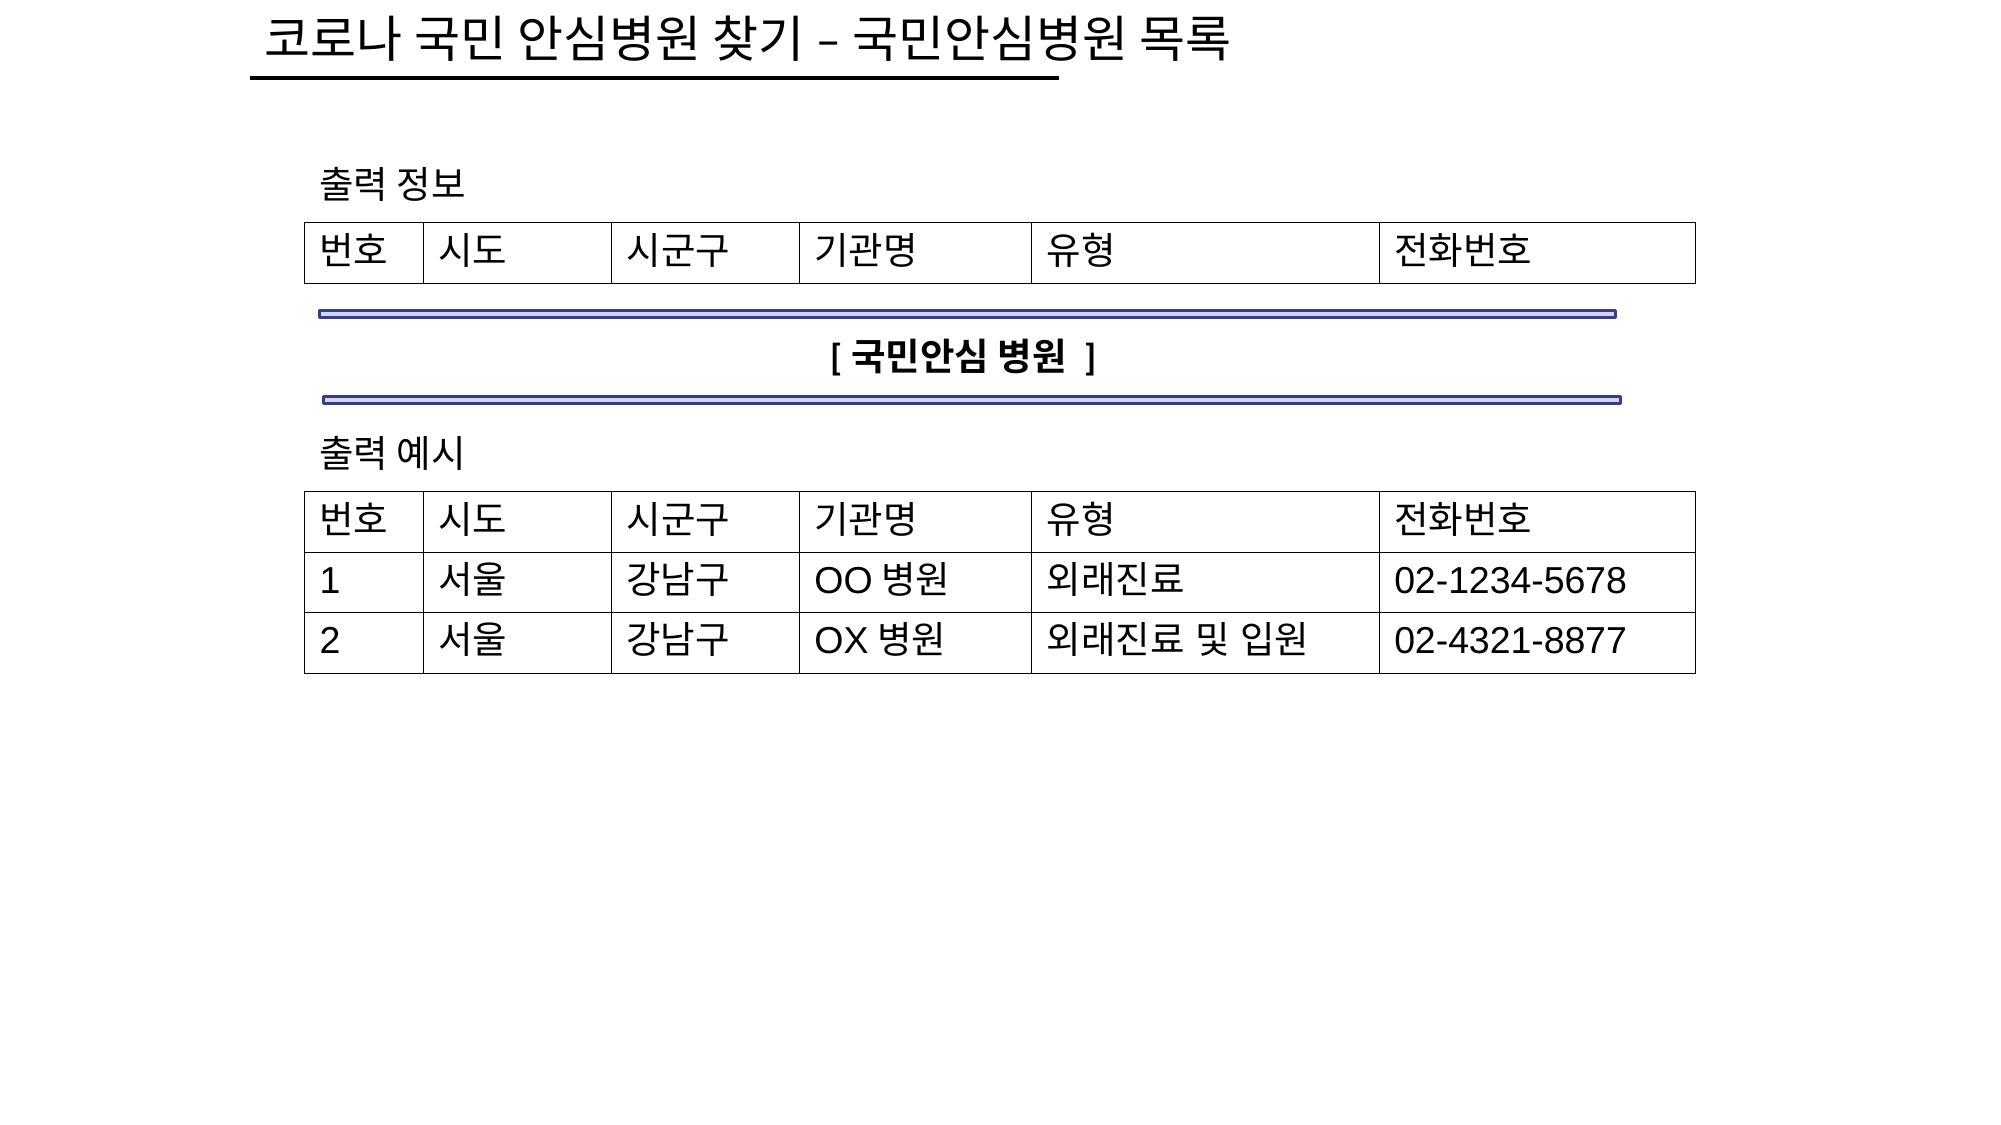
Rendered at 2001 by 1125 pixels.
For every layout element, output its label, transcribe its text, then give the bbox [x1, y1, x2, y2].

table_cell 2 [305, 613, 423, 673]
table_cell 강남구 [612, 613, 799, 673]
table_cell 02-1234-5678 [1380, 553, 1695, 612]
table_cell 외래진료 [1032, 553, 1379, 612]
table_header 전화번호 [1380, 223, 1695, 283]
table_header 시군구 [612, 492, 799, 552]
text_box 코로나 국민 안심병원 찾기 – 국민안심병원 목록 [249, 0, 1437, 135]
table_cell 외래진료 및 입원 [1032, 613, 1379, 673]
table_header 번호 [305, 492, 423, 552]
table_header 시도 [424, 223, 611, 283]
table_header 시도 [424, 492, 611, 552]
table_cell 서울 [424, 613, 611, 673]
text_box [국민안심 병원 ] [598, 325, 1337, 386]
text_box [323, 396, 1621, 404]
text_box 출력 정보 [304, 153, 599, 214]
table_cell 서울 [424, 553, 611, 612]
table_cell 강남구 [612, 553, 799, 612]
text_box [319, 310, 1616, 318]
table_cell 1 [305, 553, 423, 612]
table_cell OO병원 [800, 553, 1031, 612]
table_header 기관명 [800, 223, 1031, 283]
table_header 기관명 [800, 492, 1031, 552]
table_cell OX병원 [800, 613, 1031, 673]
table_header 시군구 [612, 223, 799, 283]
table_header 유형 [1032, 492, 1379, 552]
table_header 전화번호 [1380, 492, 1695, 552]
text_box 출력 예시 [304, 422, 599, 483]
table_header 유형 [1032, 223, 1379, 283]
table_header 번호 [305, 223, 423, 283]
table_cell 02-4321-8877 [1380, 613, 1695, 673]
